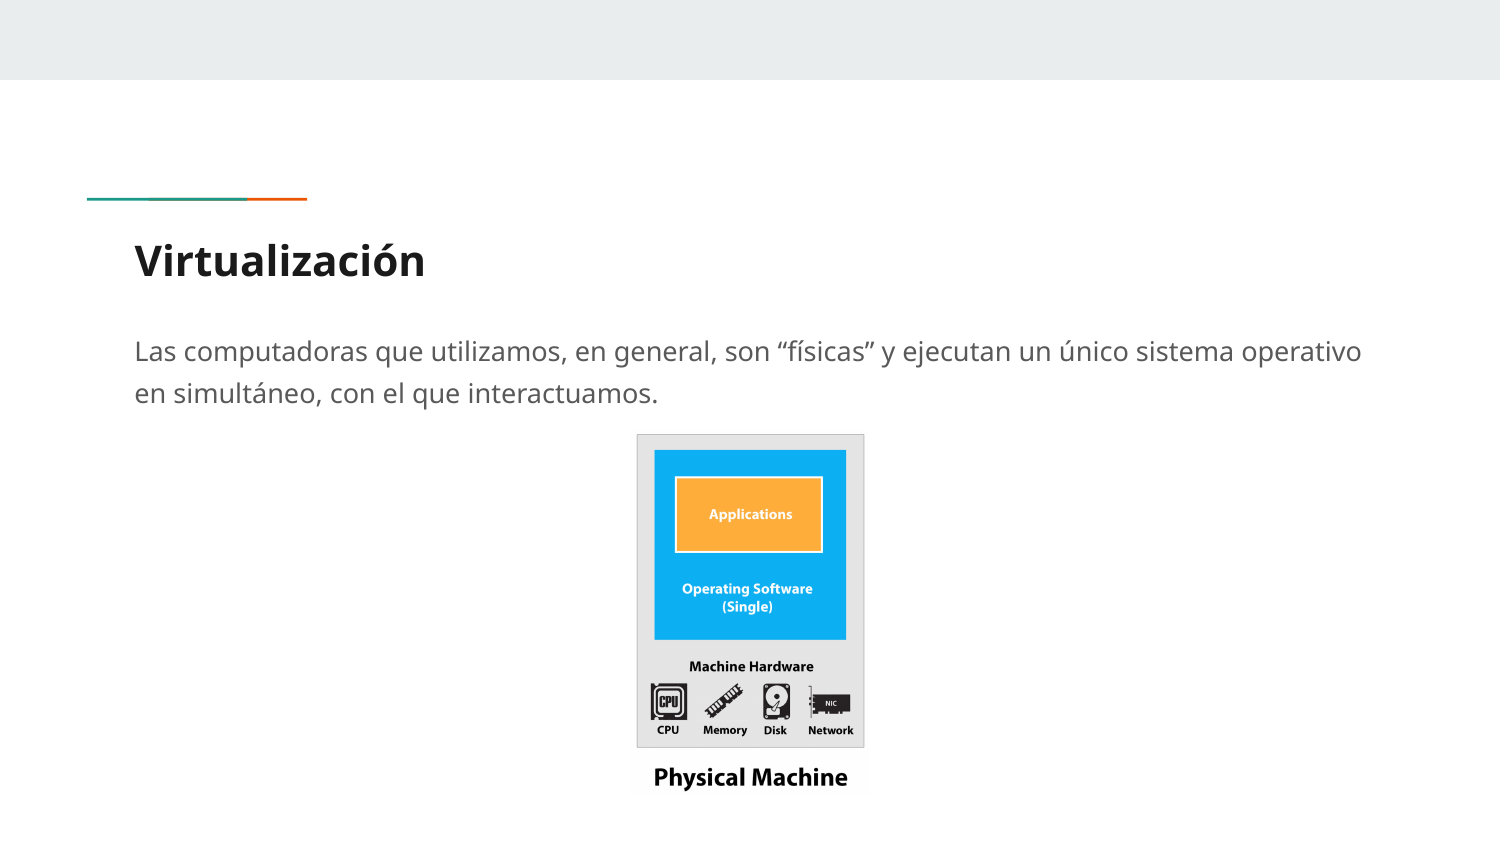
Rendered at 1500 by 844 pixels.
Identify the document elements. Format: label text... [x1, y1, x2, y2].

picture [630, 429, 870, 795]
title Virtualización [119, 216, 1381, 305]
list Las computadoras que utilizamos, en general, son “físicas” y ejecutan un único sistema operativo en simultáneo, con el que interactuamos. [119, 312, 1381, 453]
